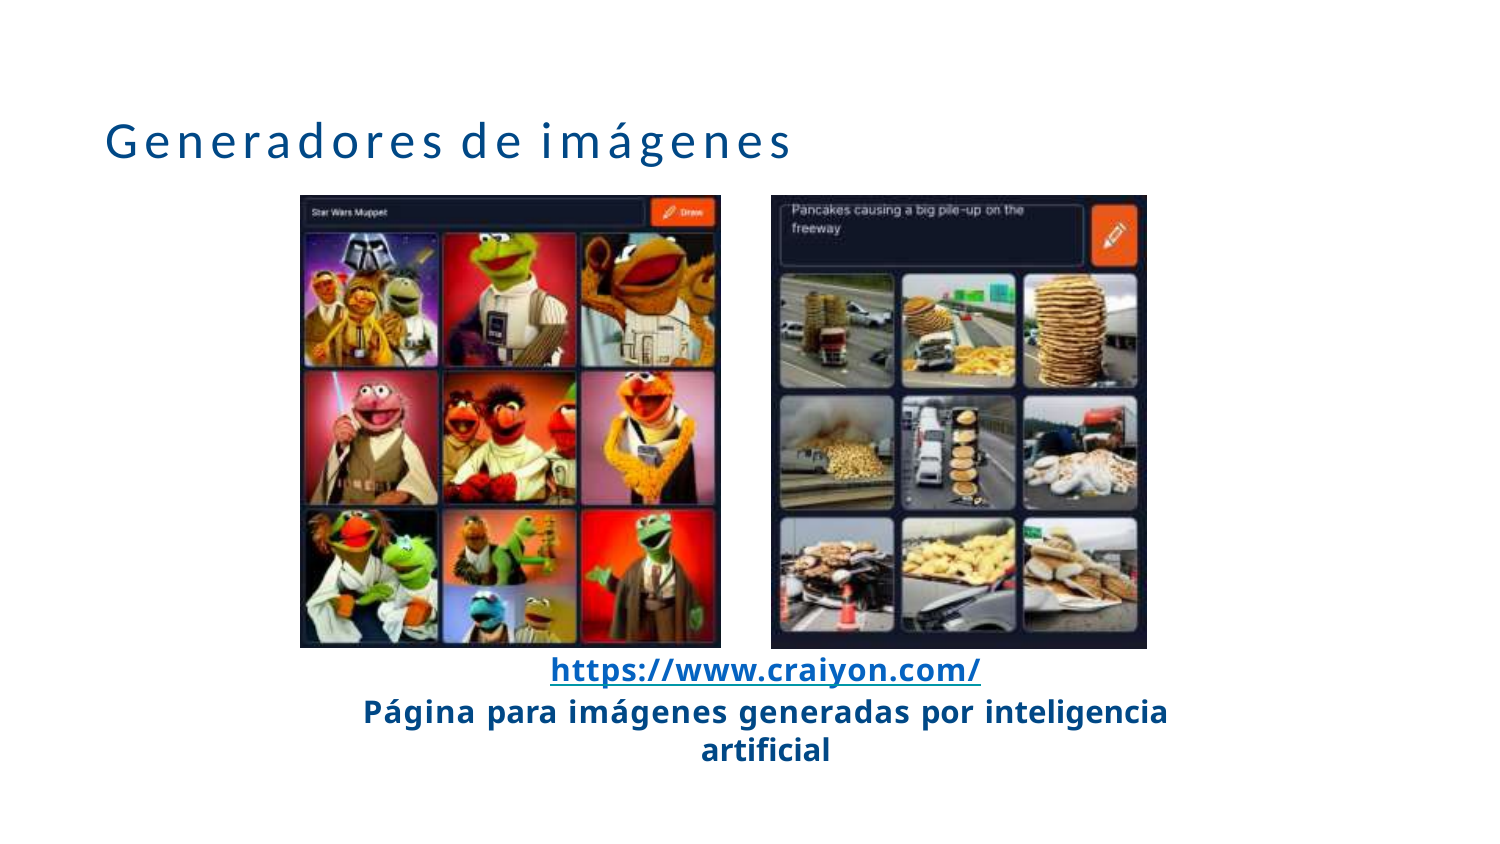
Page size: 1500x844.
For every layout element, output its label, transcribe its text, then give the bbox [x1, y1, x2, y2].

picture [299, 195, 721, 648]
text_box https://www.craiyon.com/ Página para imágenes generadas por inteligencia artificial [318, 647, 1214, 768]
picture [770, 195, 1147, 649]
title Generadores de imágenes [103, 44, 1397, 209]
